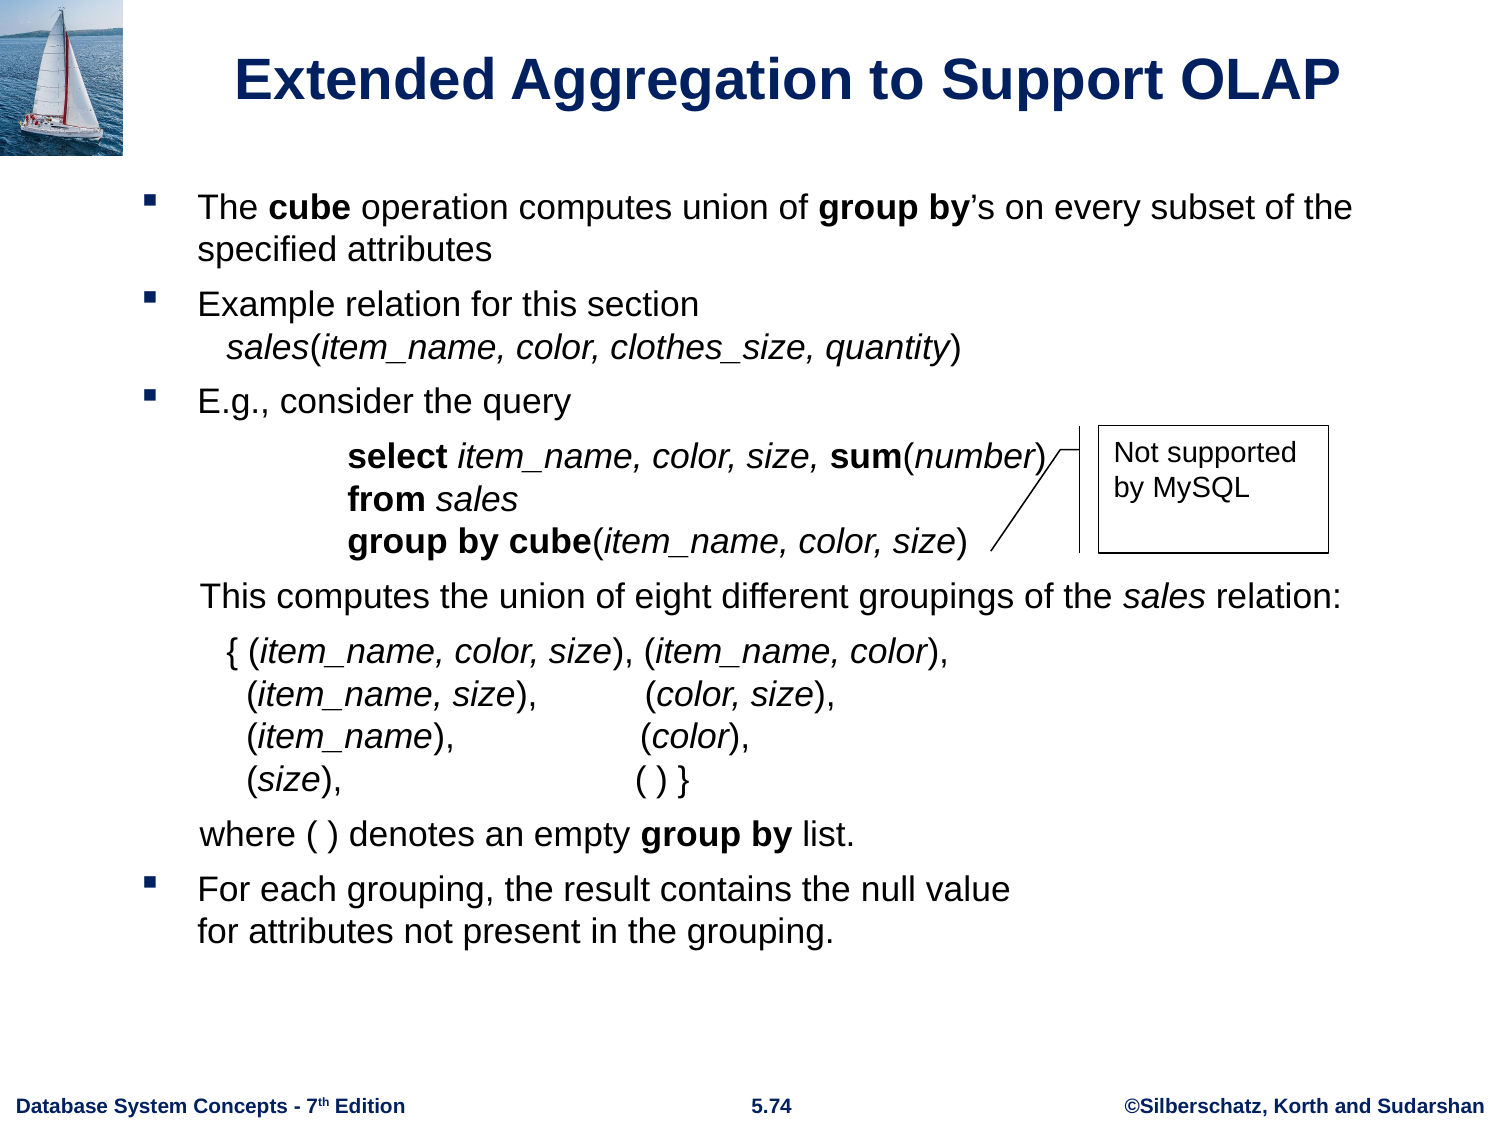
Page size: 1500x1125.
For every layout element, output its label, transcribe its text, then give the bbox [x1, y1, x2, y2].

title Extended Aggregation to Support OLAP [125, 18, 1452, 120]
list The cube operation computes union of group by’s on every subset of the specified attributes Example relation for this section sales(item_name, color, clothes_size, quantity) E.g., consider the query select item_name, color, size, sum(number) from sales group by cube(item_name, color, size) This computes the union of eight different groupings of the sales relation: { (item_name, color, size), (item_name, color), (item_name, size), (color, size), (item_name), (color), (size), ( ) } where ( ) denotes an empty group by list. For each grouping, the result contains the null value for attributes not present in the grouping. [126, 176, 1436, 1079]
picture [0, 0, 123, 156]
text_box Not supported by MySQL [1098, 425, 1329, 554]
